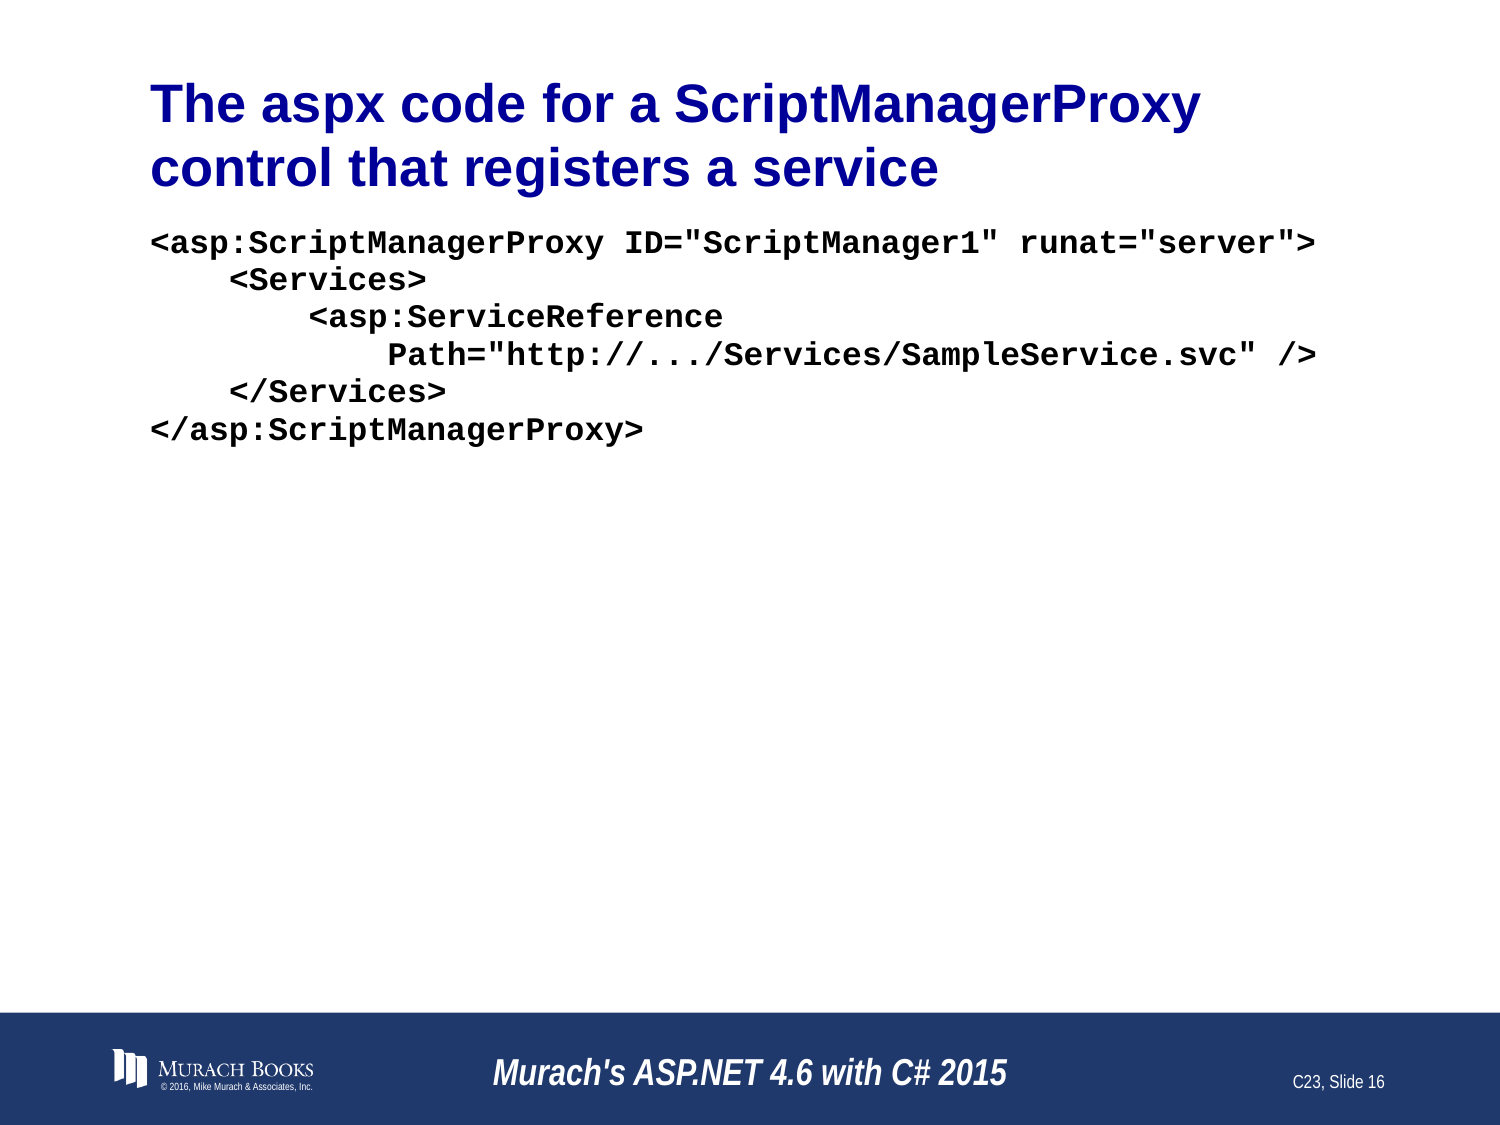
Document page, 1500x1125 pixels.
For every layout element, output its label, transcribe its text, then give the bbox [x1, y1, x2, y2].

slide_number Murach's ASP.NET 4.6 with C# 2015 [463, 1025, 1050, 1100]
title The aspx code for a ScriptManagerProxy control that registers a service [150, 67, 1350, 199]
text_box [149, 225, 1339, 451]
slide_number C23, Slide 16 [1087, 1025, 1400, 1100]
footer © 2016, Mike Murach & Associates, Inc. [12, 1025, 463, 1100]
